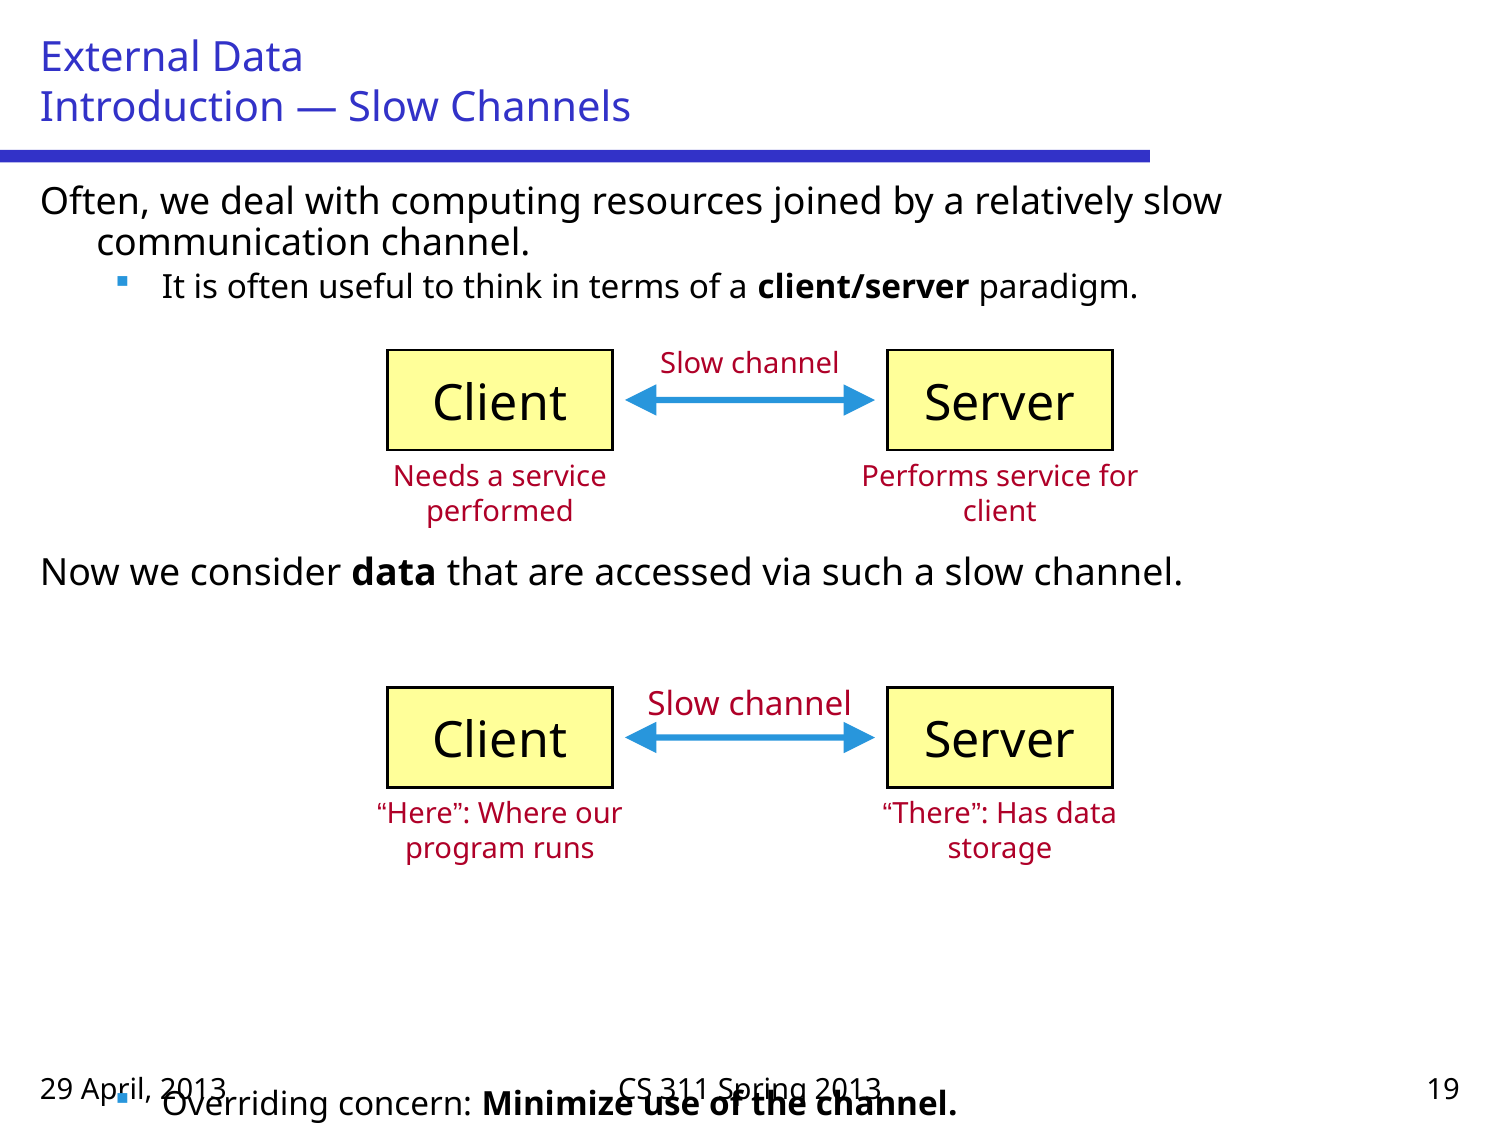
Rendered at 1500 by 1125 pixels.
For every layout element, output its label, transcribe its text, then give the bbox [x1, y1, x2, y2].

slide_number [24, 1062, 375, 1113]
slide_number 19 [1125, 1062, 1475, 1113]
text_box [624, 730, 875, 748]
text_box Client [387, 687, 613, 787]
text_box “Here”: Where our program runs [324, 787, 675, 873]
text_box Performs service for client [825, 449, 1175, 535]
list Often, we deal with computing resources joined by a relatively slow communication channel. It is often useful to think in terms of a client/server paradigm. Now we consider data that are accessed via such a slow channel. Overriding concern: Minimize use of the channel. This has a significant impact on data structure & algorithm design. [24, 174, 1475, 1050]
footer CS 311 Spring 2013 [387, 1062, 1113, 1113]
text_box Server [887, 687, 1113, 787]
text_box “There”: Has data storage [825, 787, 1175, 873]
text_box Needs a service performed [324, 449, 675, 535]
title External Data Introduction — Slow Channels [24, 24, 1475, 138]
text_box Server [887, 350, 1113, 449]
text_box Client [387, 350, 613, 449]
text_box [624, 389, 875, 411]
text_box Slow channel [587, 337, 913, 388]
text_box Slow channel [587, 674, 913, 730]
